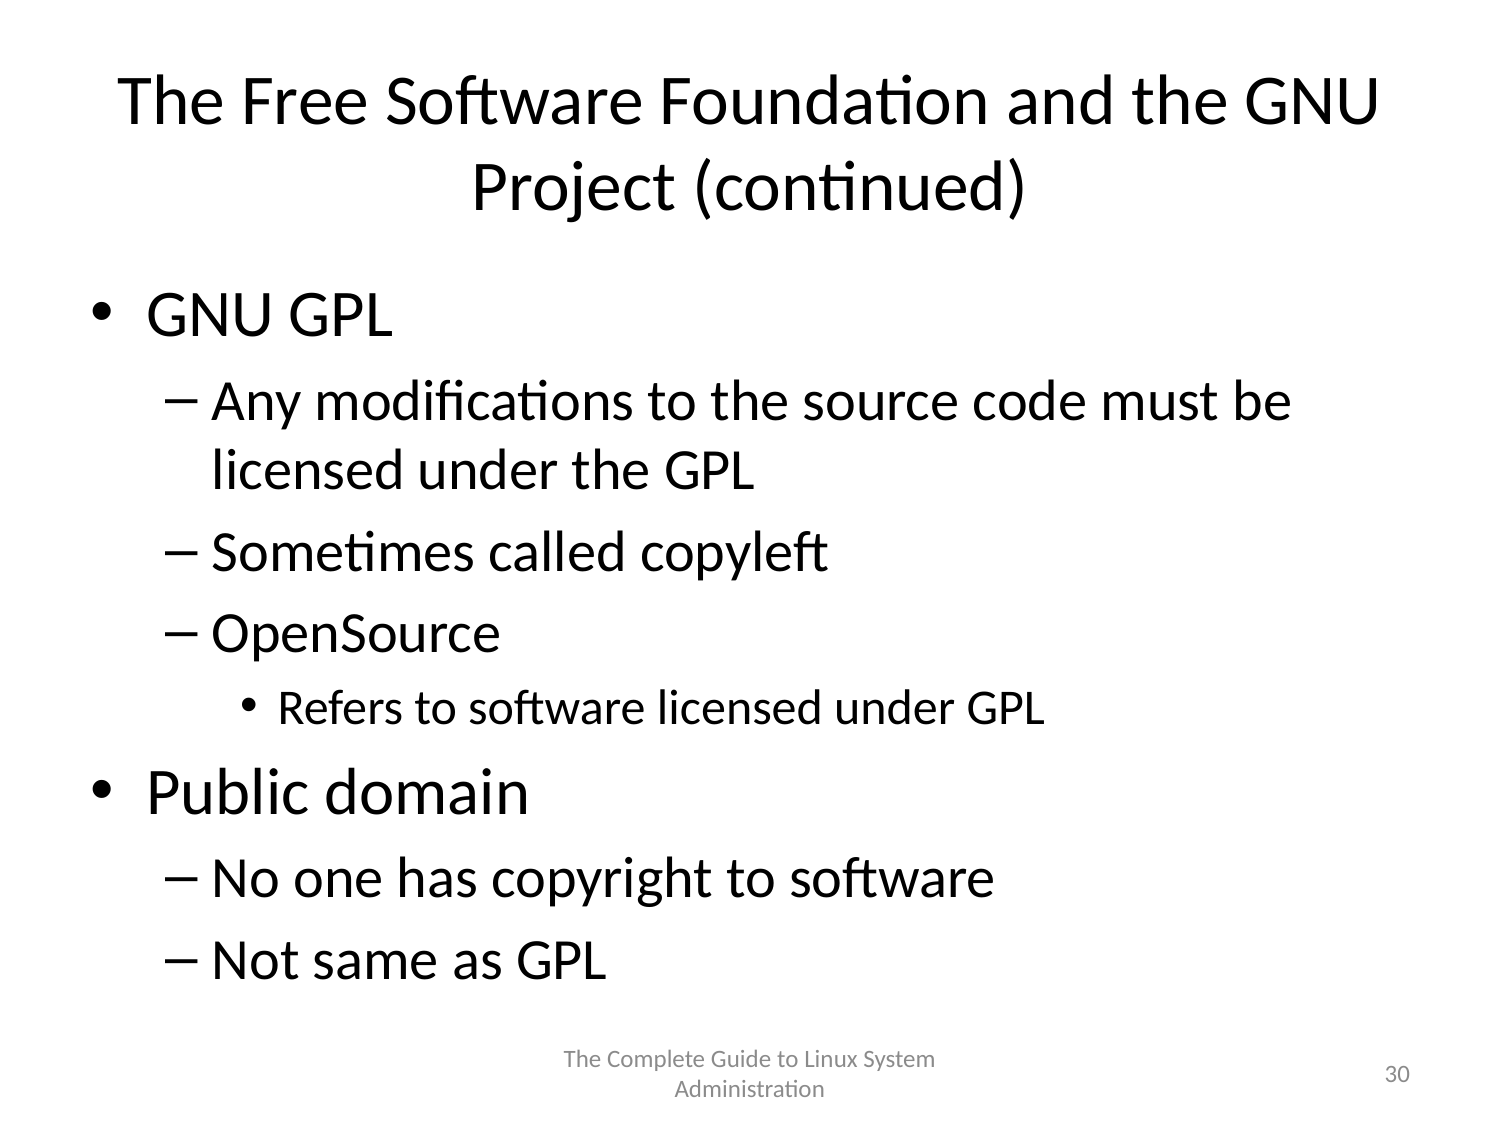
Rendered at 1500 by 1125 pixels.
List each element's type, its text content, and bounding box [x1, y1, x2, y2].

list GNU GPL Any modifications to the source code must be licensed under the GPL Sometimes called copyleft OpenSource Refers to software licensed under GPL Public domain No one has copyright to software Not same as GPL [75, 262, 1425, 1005]
slide_number 30 [1074, 1042, 1425, 1103]
title The Free Software Foundation and the GNU Project (continued) [75, 45, 1425, 233]
footer The Complete Guide to Linux System Administration [512, 1042, 988, 1103]
